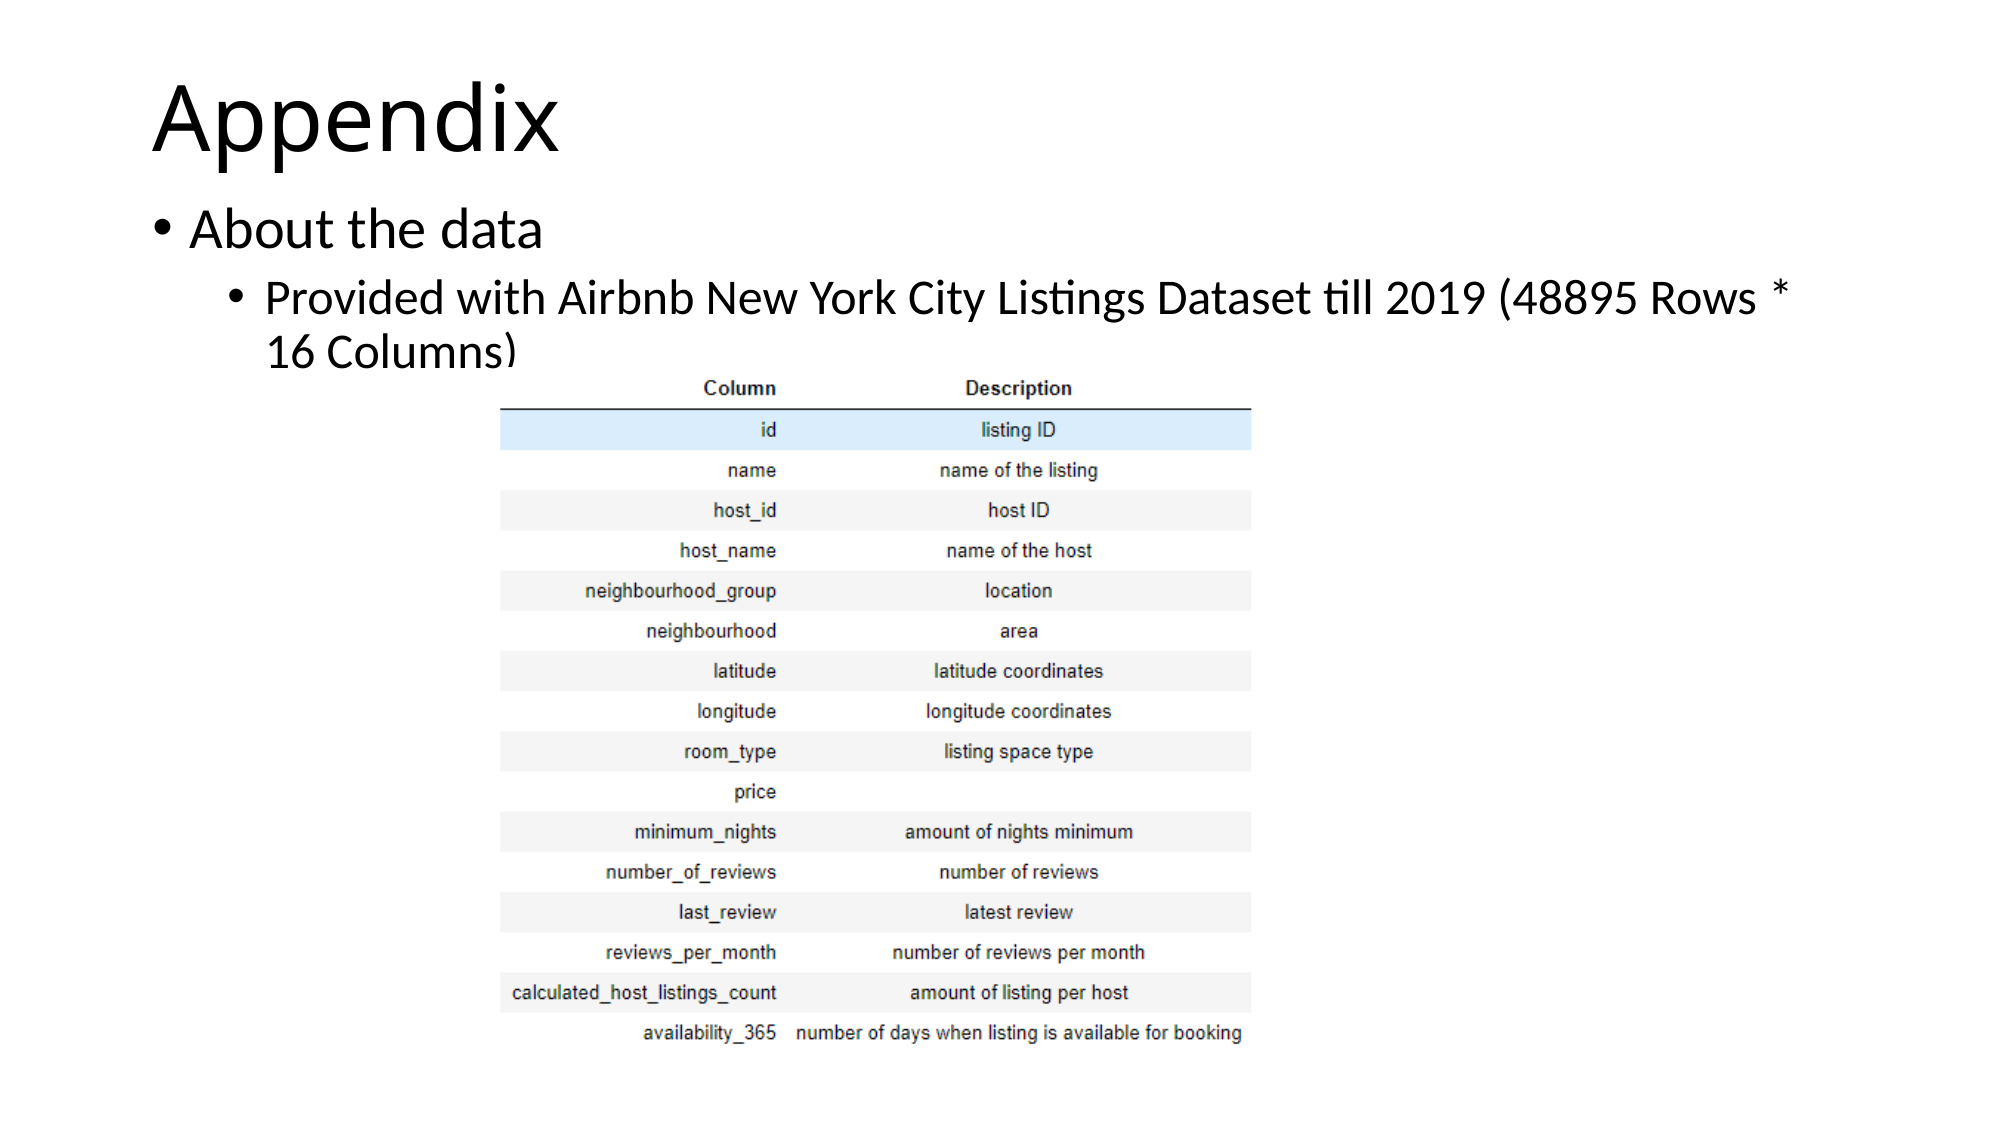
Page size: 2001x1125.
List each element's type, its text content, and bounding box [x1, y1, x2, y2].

picture [498, 367, 1256, 1050]
title Appendix [137, 12, 1863, 190]
list About the data Provided with Airbnb New York City Listings Dataset till 2019 (48895 Rows * 16 Columns) [137, 190, 1863, 905]
